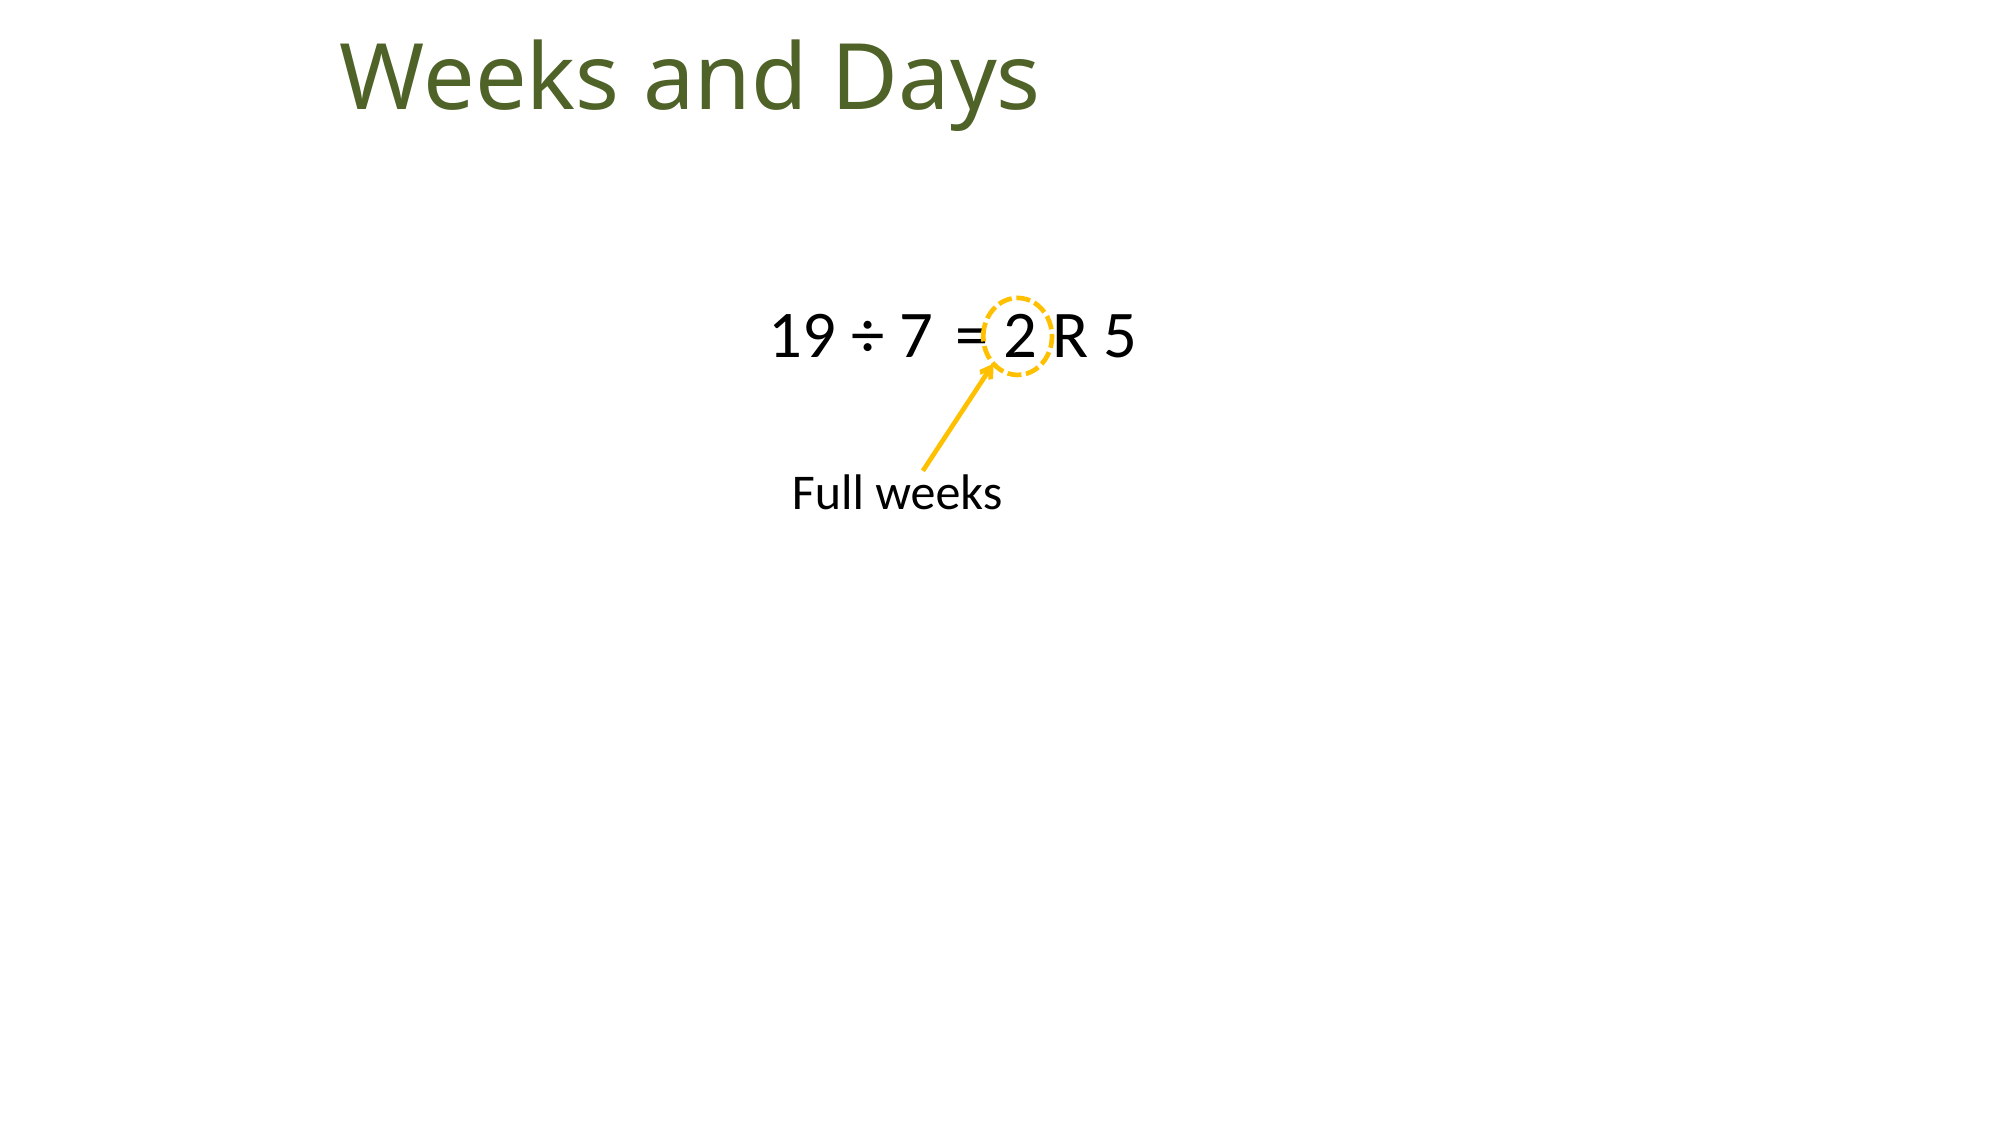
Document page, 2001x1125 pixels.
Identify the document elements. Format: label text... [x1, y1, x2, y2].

text_box = 2 R 5 [940, 283, 1153, 379]
text_box Full weeks [777, 452, 1038, 527]
text_box [982, 297, 1053, 376]
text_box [922, 363, 994, 471]
text_box 19 ÷ 7 [754, 283, 940, 379]
title Weeks and Days [324, 0, 1675, 174]
